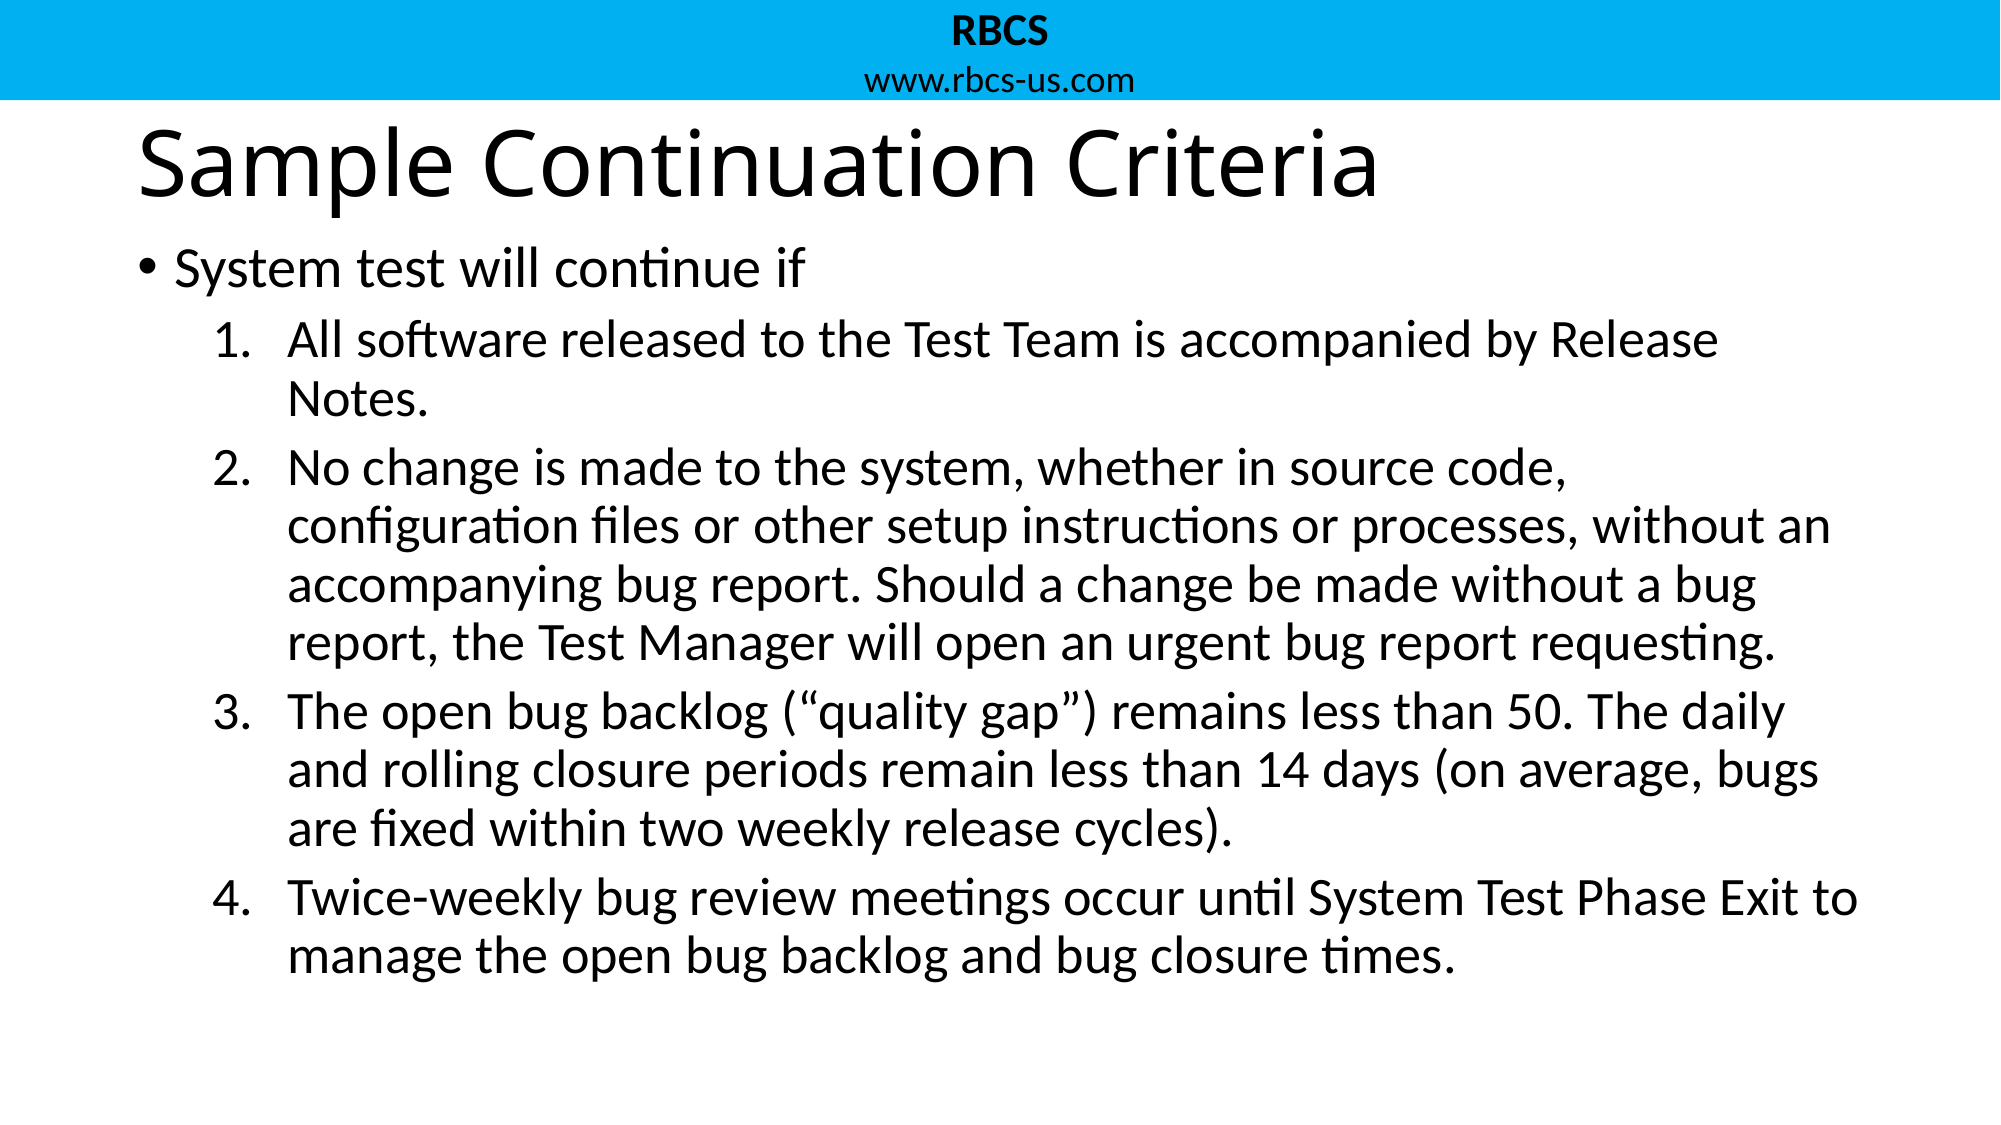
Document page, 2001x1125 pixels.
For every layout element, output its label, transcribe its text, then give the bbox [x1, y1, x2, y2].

title Sample Continuation Criteria [137, 87, 1863, 237]
list System test will continue if All software released to the Test Team is accompanied by Release Notes. No change is made to the system, whether in source code, configuration files or other setup instructions or processes, without an accompanying bug report. Should a change be made without a bug report, the Test Manager will open an urgent bug report requesting. The open bug backlog (“quality gap”) remains less than 50. The daily and rolling closure periods remain less than 14 days (on average, bugs are fixed within two weekly release cycles). Twice-weekly bug review meetings occur until System Test Phase Exit to manage the open bug backlog and bug closure times. [137, 237, 1863, 1100]
